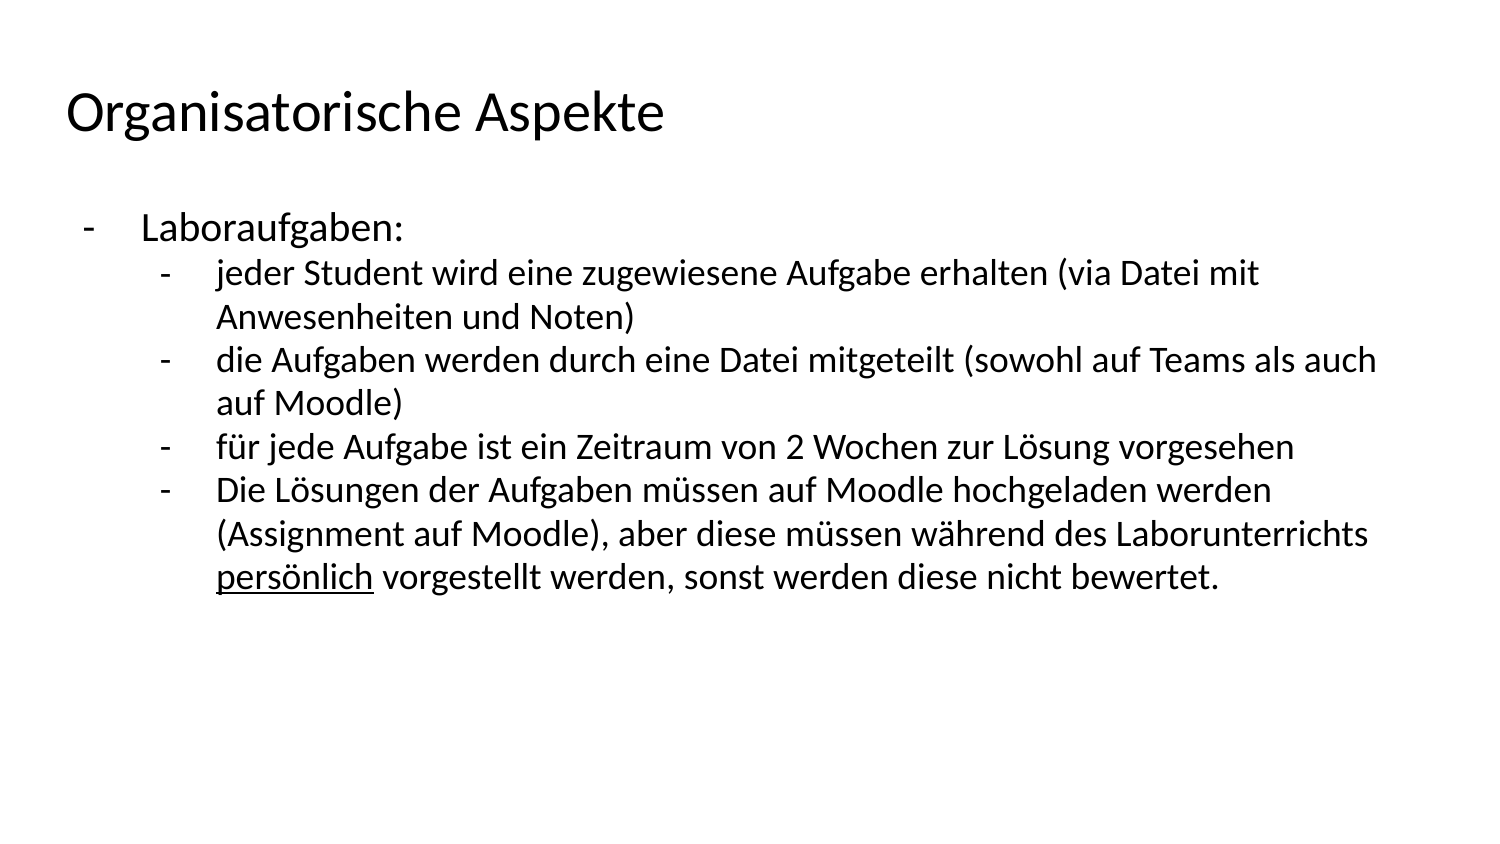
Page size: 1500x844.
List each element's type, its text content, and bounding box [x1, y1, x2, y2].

list Laboraufgaben: jeder Student wird eine zugewiesene Aufgabe erhalten (via Datei mit Anwesenheiten und Noten) die Aufgaben werden durch eine Datei mitgeteilt (sowohl auf Teams als auch auf Moodle) für jede Aufgabe ist ein Zeitraum von 2 Wochen zur Lösung vorgesehen Die Lösungen der Aufgaben müssen auf Moodle hochgeladen werden (Assignment auf Moodle), aber diese müssen während des Laborunterrichts persönlich vorgestellt werden, sonst werden diese nicht bewertet. [51, 189, 1449, 750]
title Organisatorische Aspekte [51, 72, 1449, 167]
